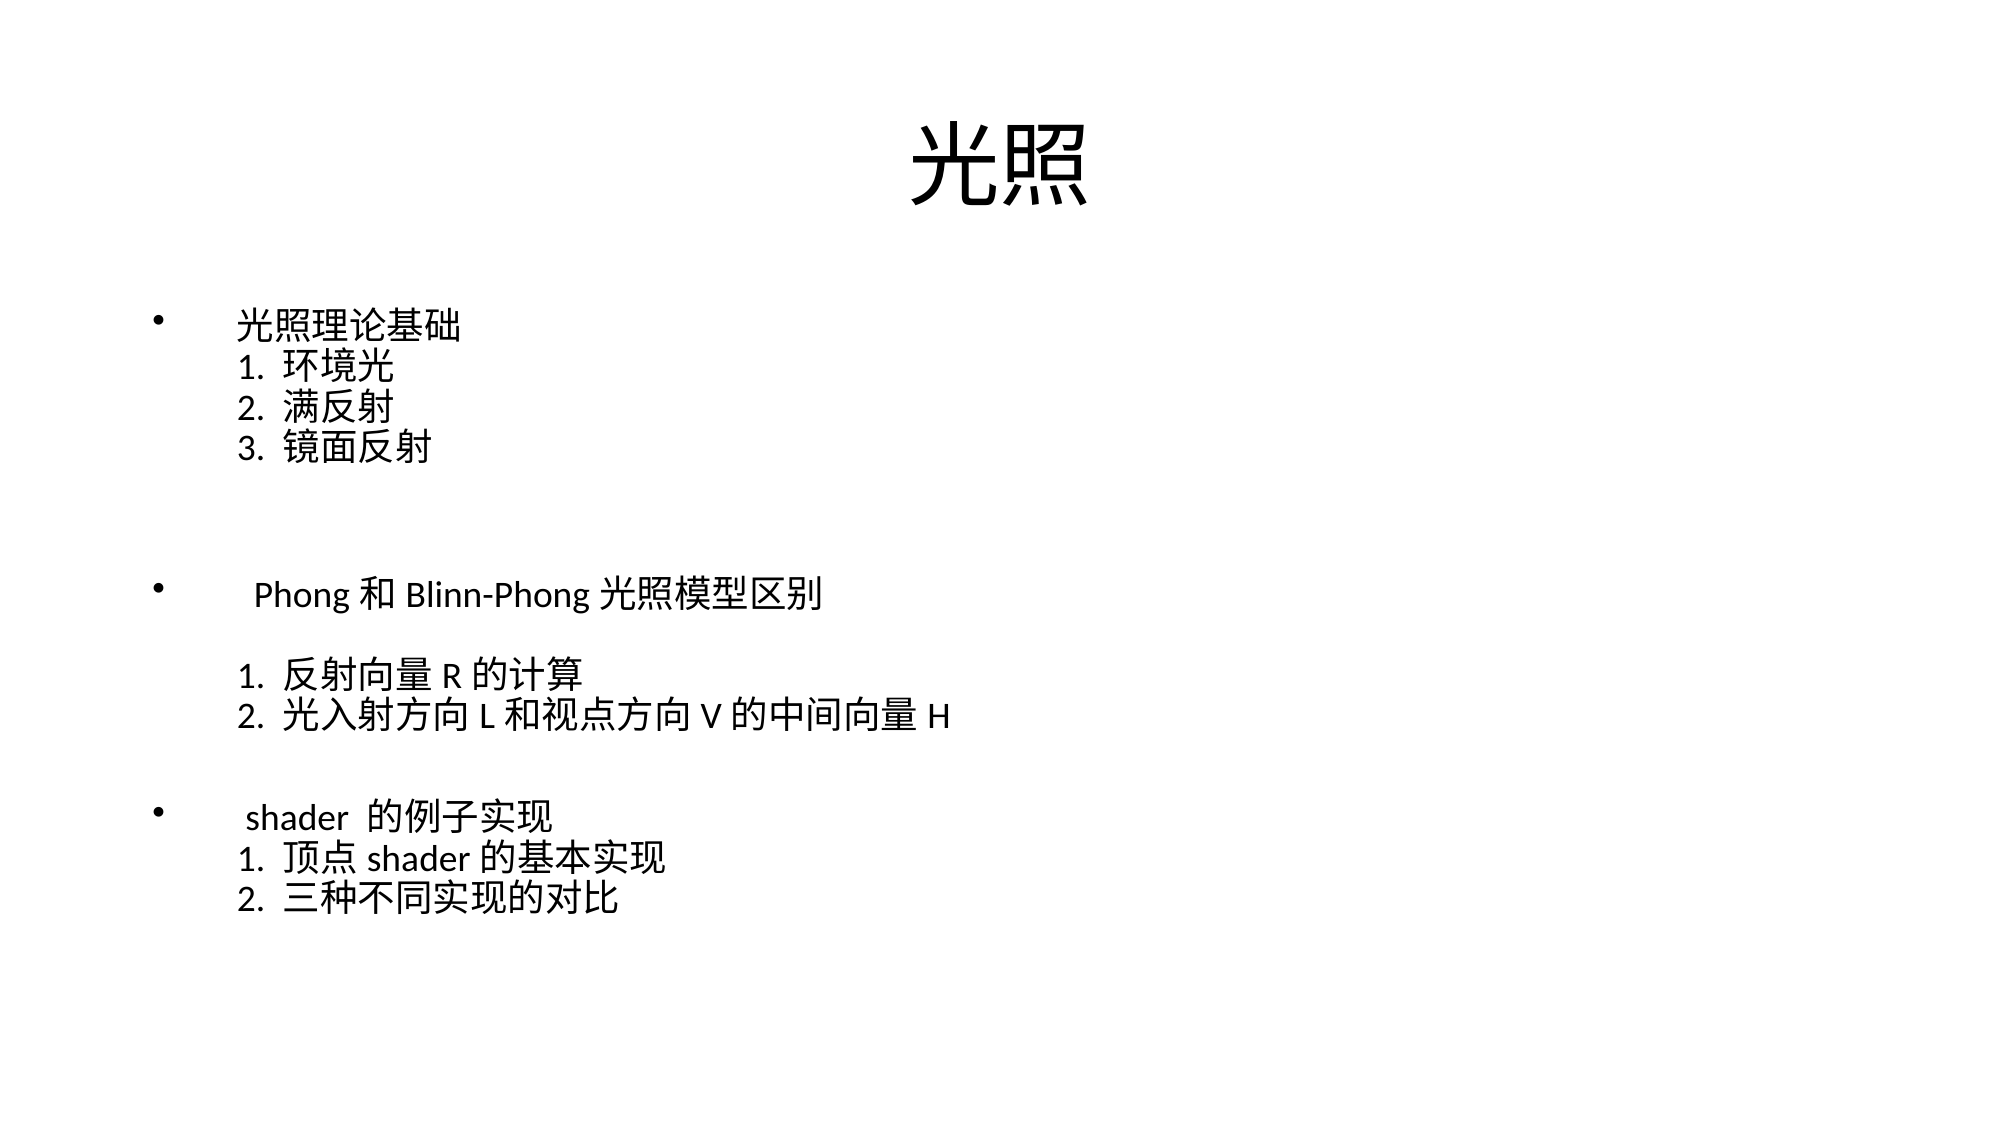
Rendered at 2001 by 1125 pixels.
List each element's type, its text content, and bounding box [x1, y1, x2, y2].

list 光照理论基础 1. 环境光 2. 满反射 3. 镜面反射 Phong和Blinn-Phong光照模型区别 1. 反射向量R的计算 2. 光入射方向L和视点方向V的中间向量H shader 的例子实现 1. 顶点shader的基本实现 2. 三种不同实现的对比 [137, 299, 1863, 1014]
title 光照 [137, 59, 1863, 278]
